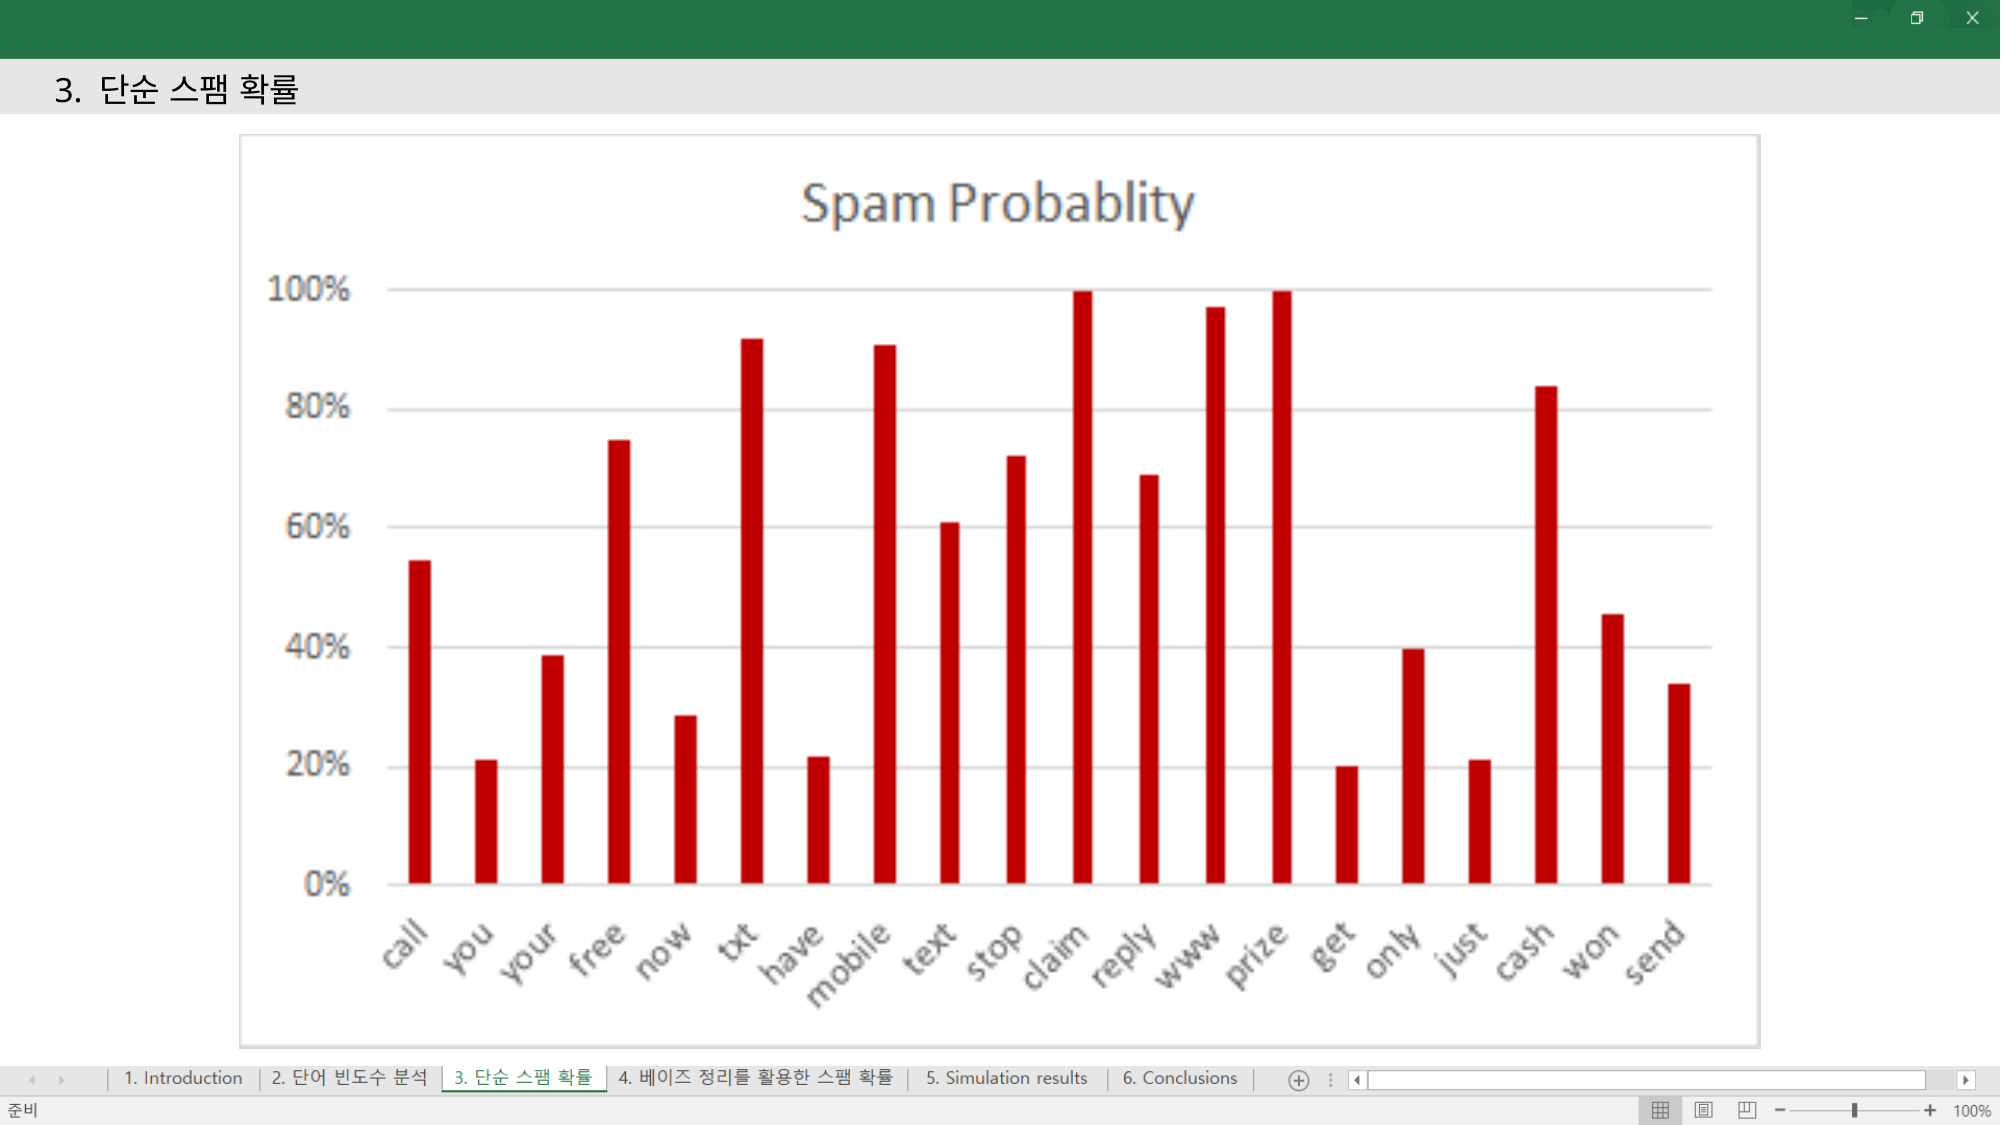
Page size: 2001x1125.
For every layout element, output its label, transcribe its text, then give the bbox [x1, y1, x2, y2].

picture [0, 1066, 2000, 1125]
picture [239, 134, 1761, 1049]
picture [1852, 0, 2000, 28]
text_box 3. 단순 스팸 확률 [13, 61, 316, 117]
